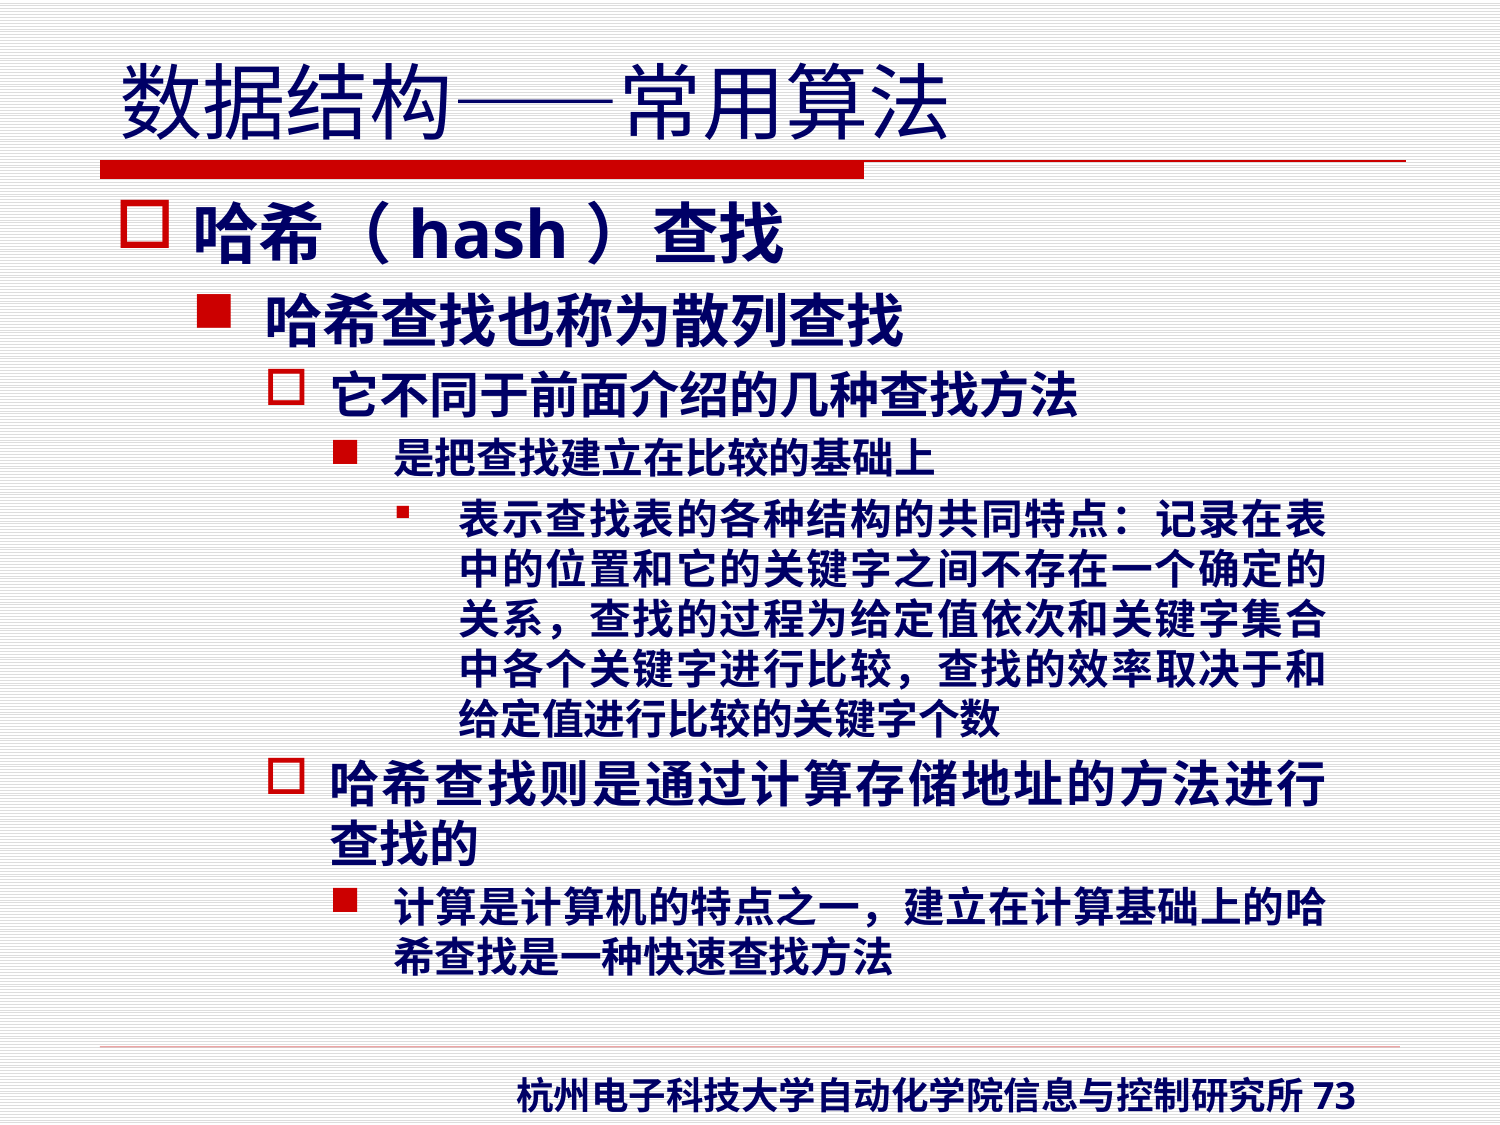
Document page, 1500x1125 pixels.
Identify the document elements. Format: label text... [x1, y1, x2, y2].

list 哈希（hash）查找 哈希查找也称为散列查找 它不同于前面介绍的几种查找方法 是把查找建立在比较的基础上 表示查找表的各种结构的共同特点：记录在表中的位置和它的关键字之间不存在一个确定的关系，查找的过程为给定值依次和关键字集合中各个关键字进行比较，查找的效率取决于和给定值进行比较的关键字个数 哈希查找则是通过计算存储地址的方法进行查找的 计算是计算机的特点之一，建立在计算基础上的哈希查找是一种快速查找方法 [100, 184, 1343, 1071]
